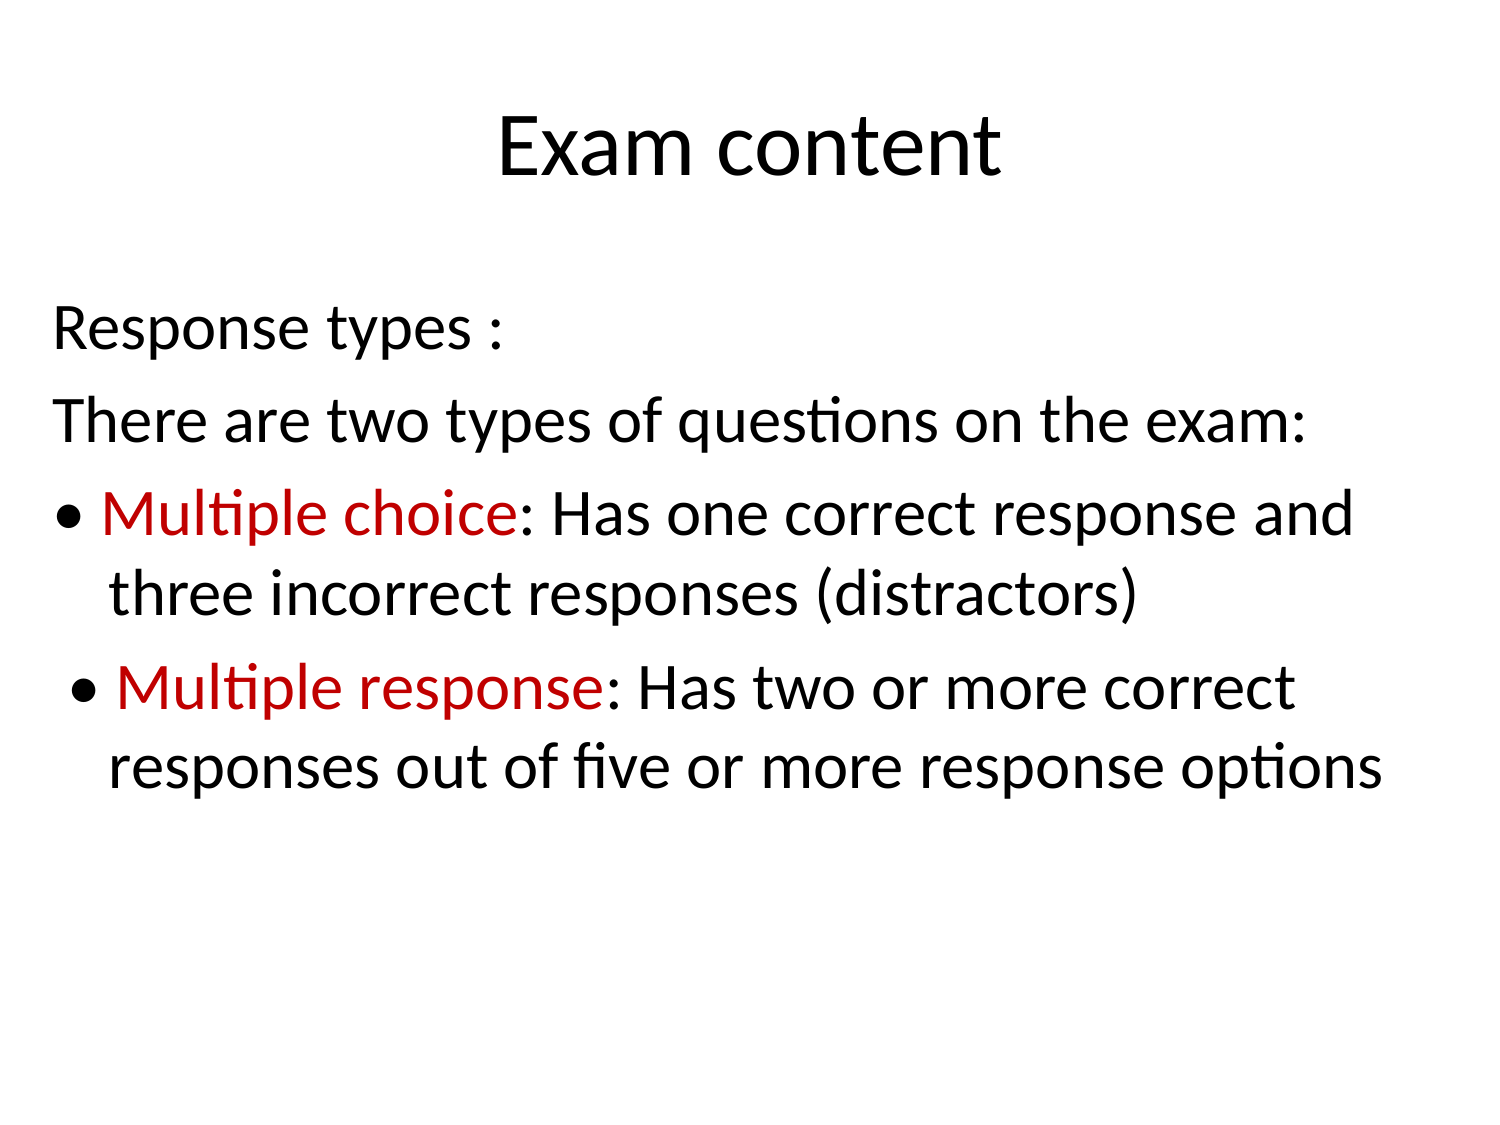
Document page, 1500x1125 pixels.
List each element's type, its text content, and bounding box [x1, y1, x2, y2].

title Exam content [75, 45, 1425, 233]
list Response types : There are two types of questions on the exam: • Multiple choice: Has one correct response and three incorrect responses (distractors) • Multiple response: Has two or more correct responses out of five or more response options [37, 275, 1463, 1075]
